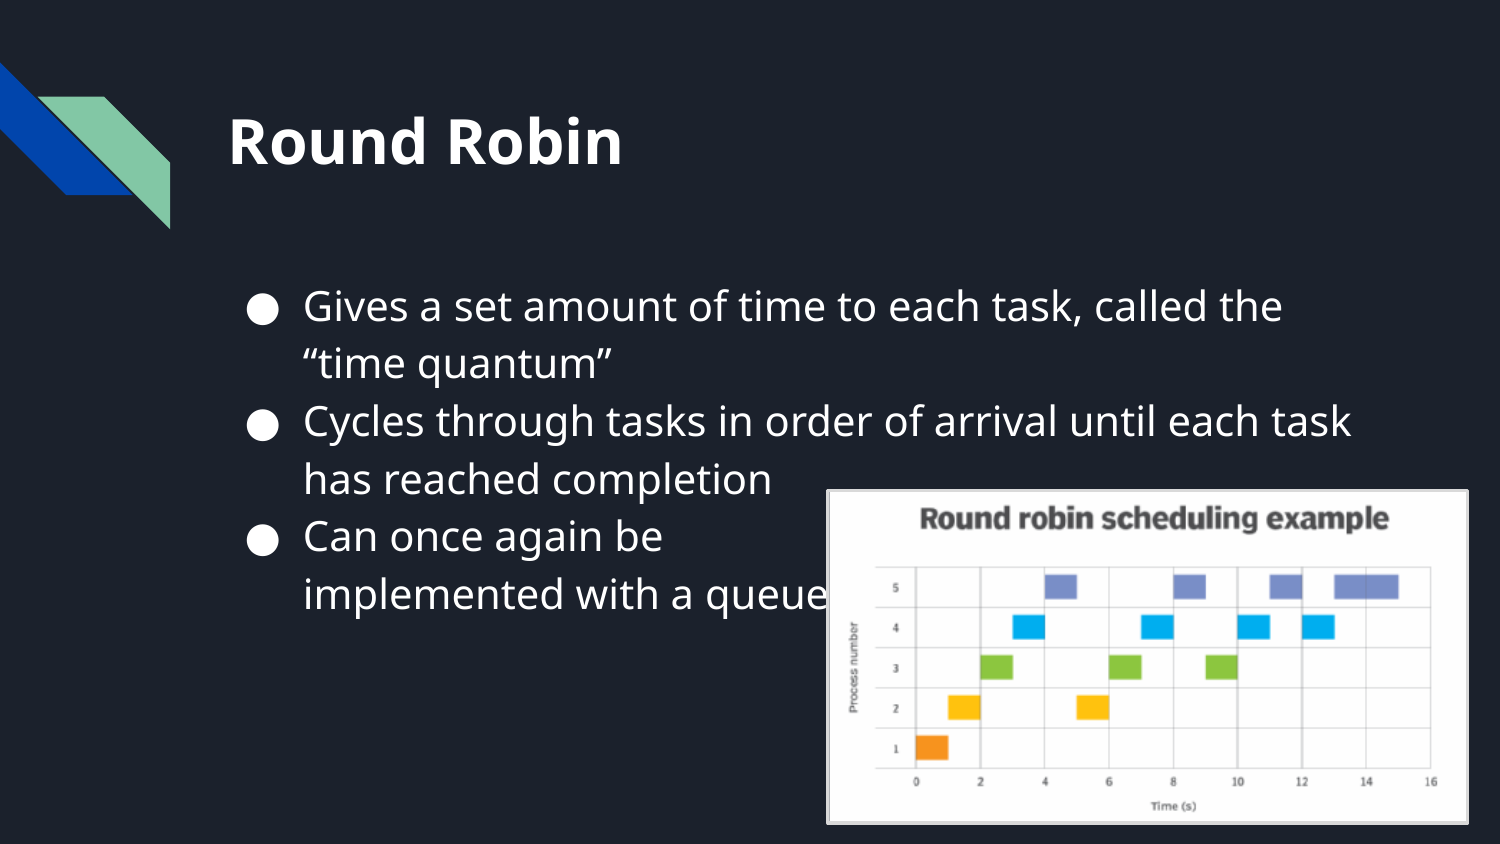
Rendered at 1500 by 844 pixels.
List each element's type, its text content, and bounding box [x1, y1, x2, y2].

title Round Robin [212, 64, 1368, 215]
picture [828, 491, 1467, 822]
list Gives a set amount of time to each task, called the “time quantum” Cycles through tasks in order of arrival until each task has reached completion Can once again be implemented with a queue [212, 257, 1368, 735]
